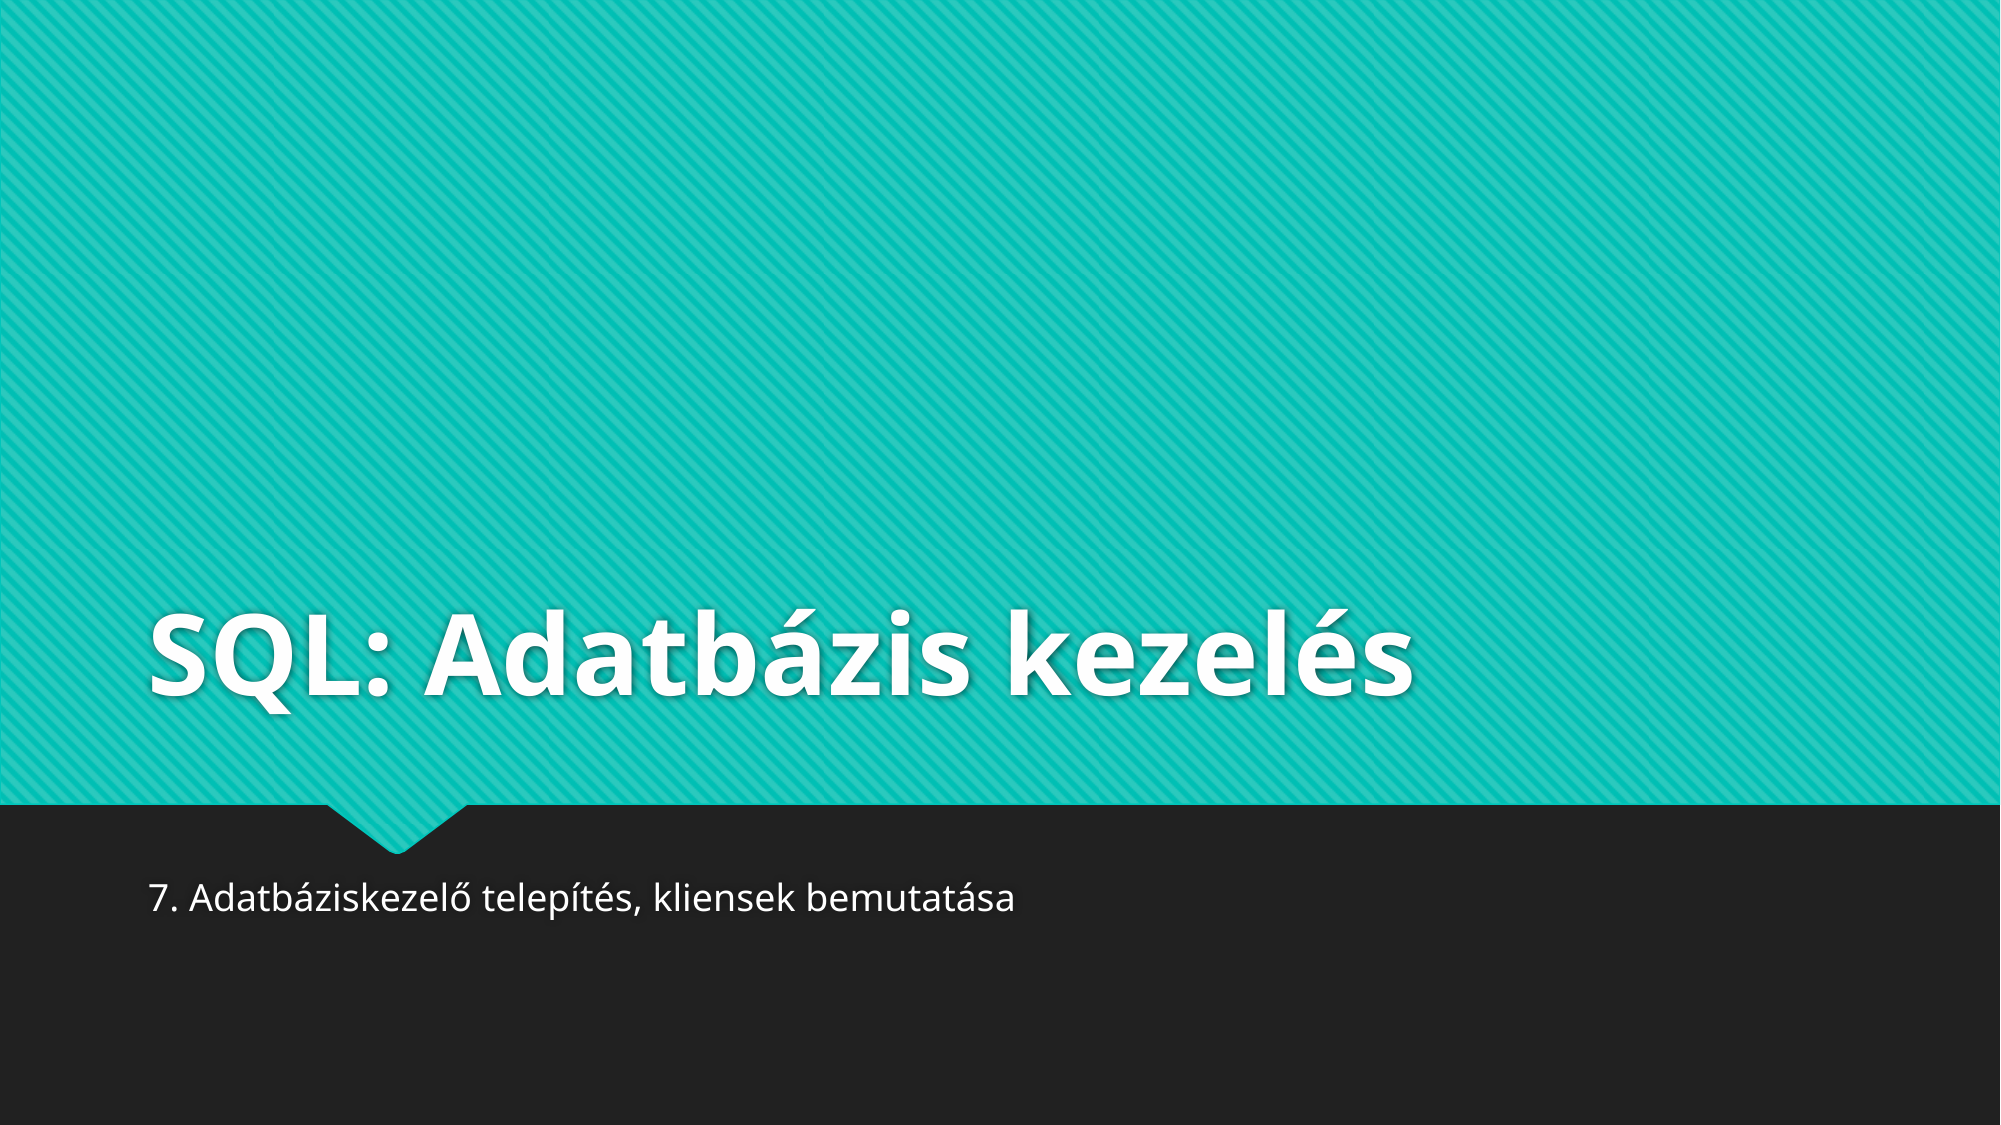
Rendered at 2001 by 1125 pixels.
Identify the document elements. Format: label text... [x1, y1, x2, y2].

title SQL: Adatbázis kezelés [132, 237, 1868, 726]
subtitle 7. Adatbáziskezelő telepítés, kliensek bemutatása [132, 866, 1868, 938]
